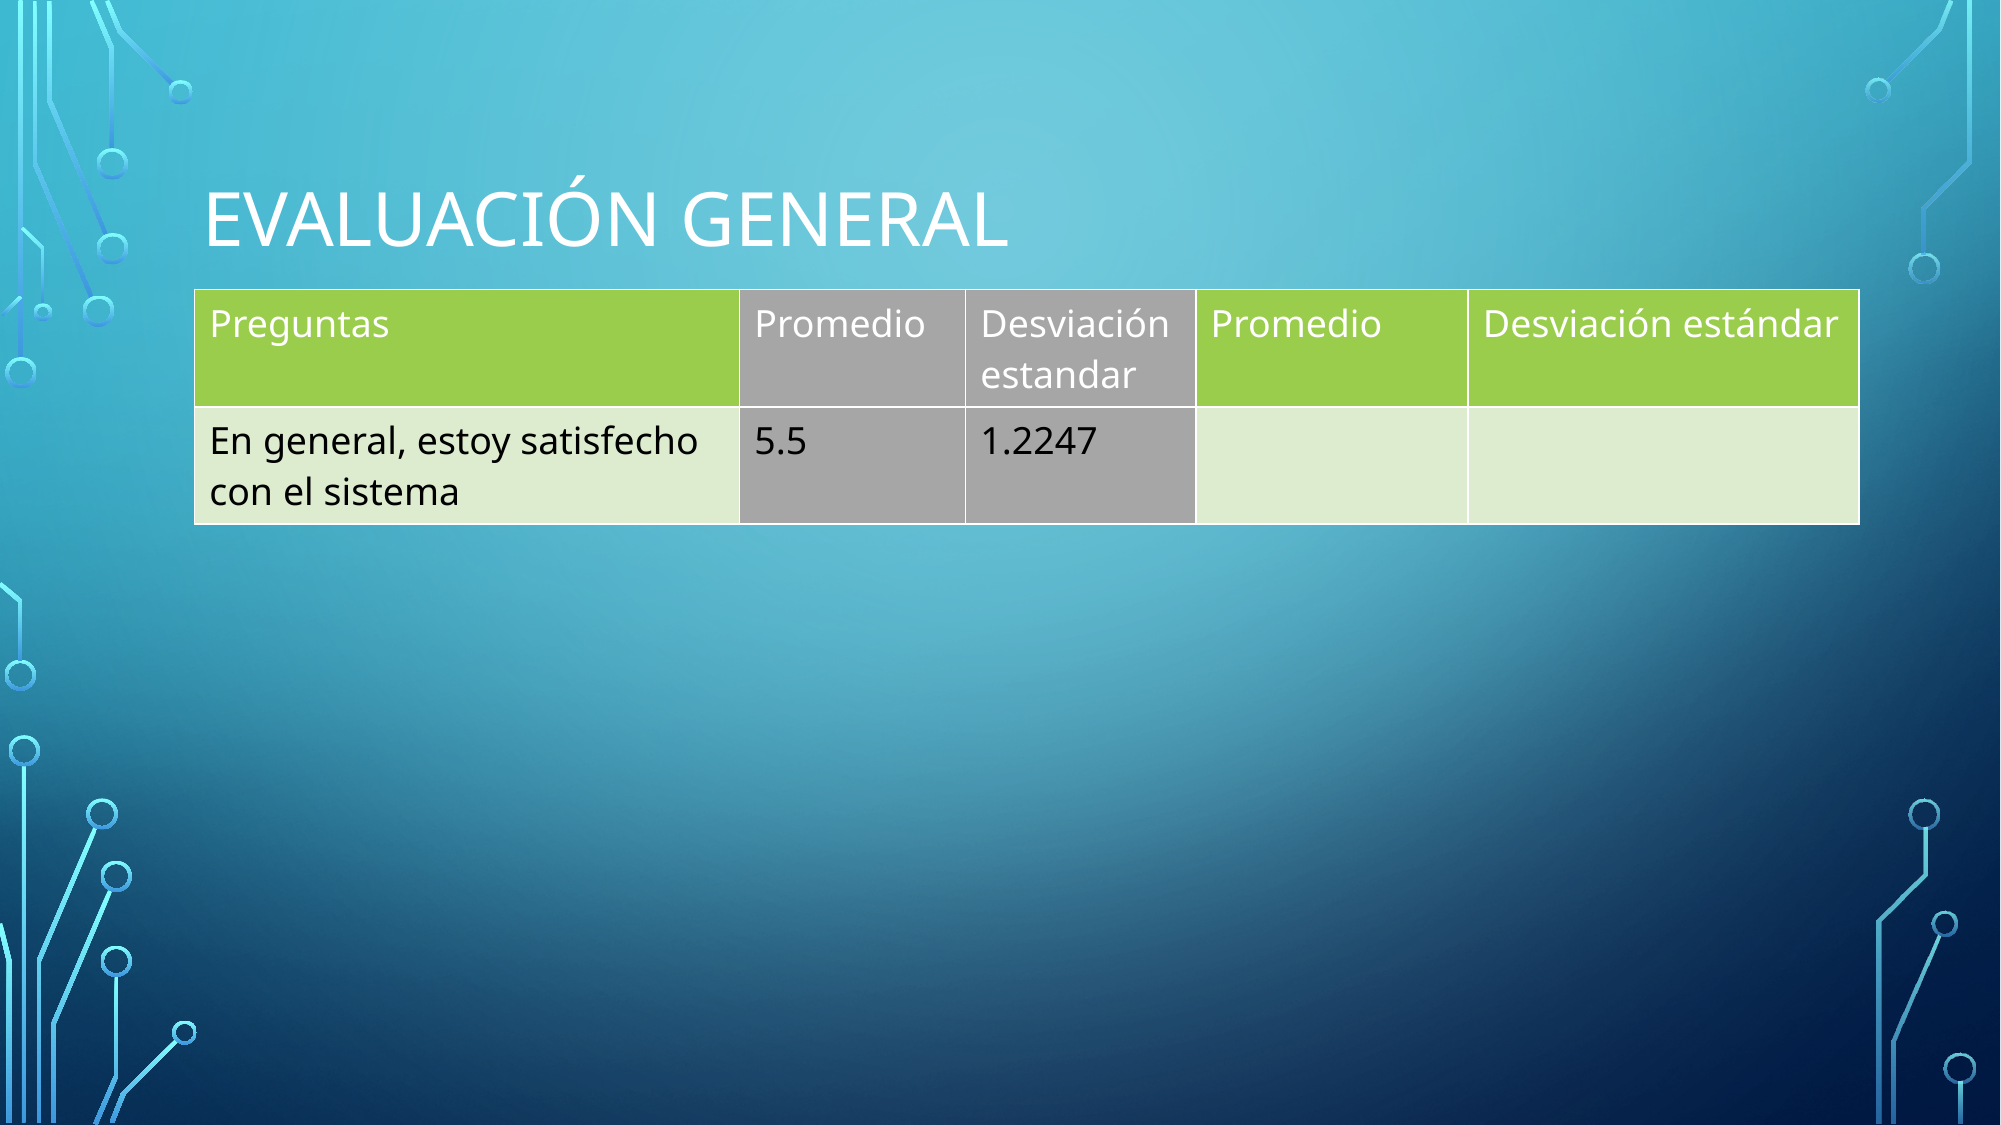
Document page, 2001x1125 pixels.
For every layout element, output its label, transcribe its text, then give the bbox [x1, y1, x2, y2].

table_header Promedio [740, 290, 965, 406]
table_cell [1469, 408, 1858, 523]
table_cell 5.5 [740, 408, 965, 523]
table_cell En general, estoy satisfecho con el sistema [195, 408, 739, 523]
table_header Desviación estándar [1469, 290, 1858, 406]
title Evaluación general [187, 101, 1813, 344]
table_header Desviación estandar [966, 290, 1195, 406]
table_cell [1197, 408, 1467, 523]
table_header Preguntas [195, 290, 739, 406]
table_header Promedio [1197, 290, 1467, 406]
table_cell 1.2247 [966, 408, 1195, 523]
